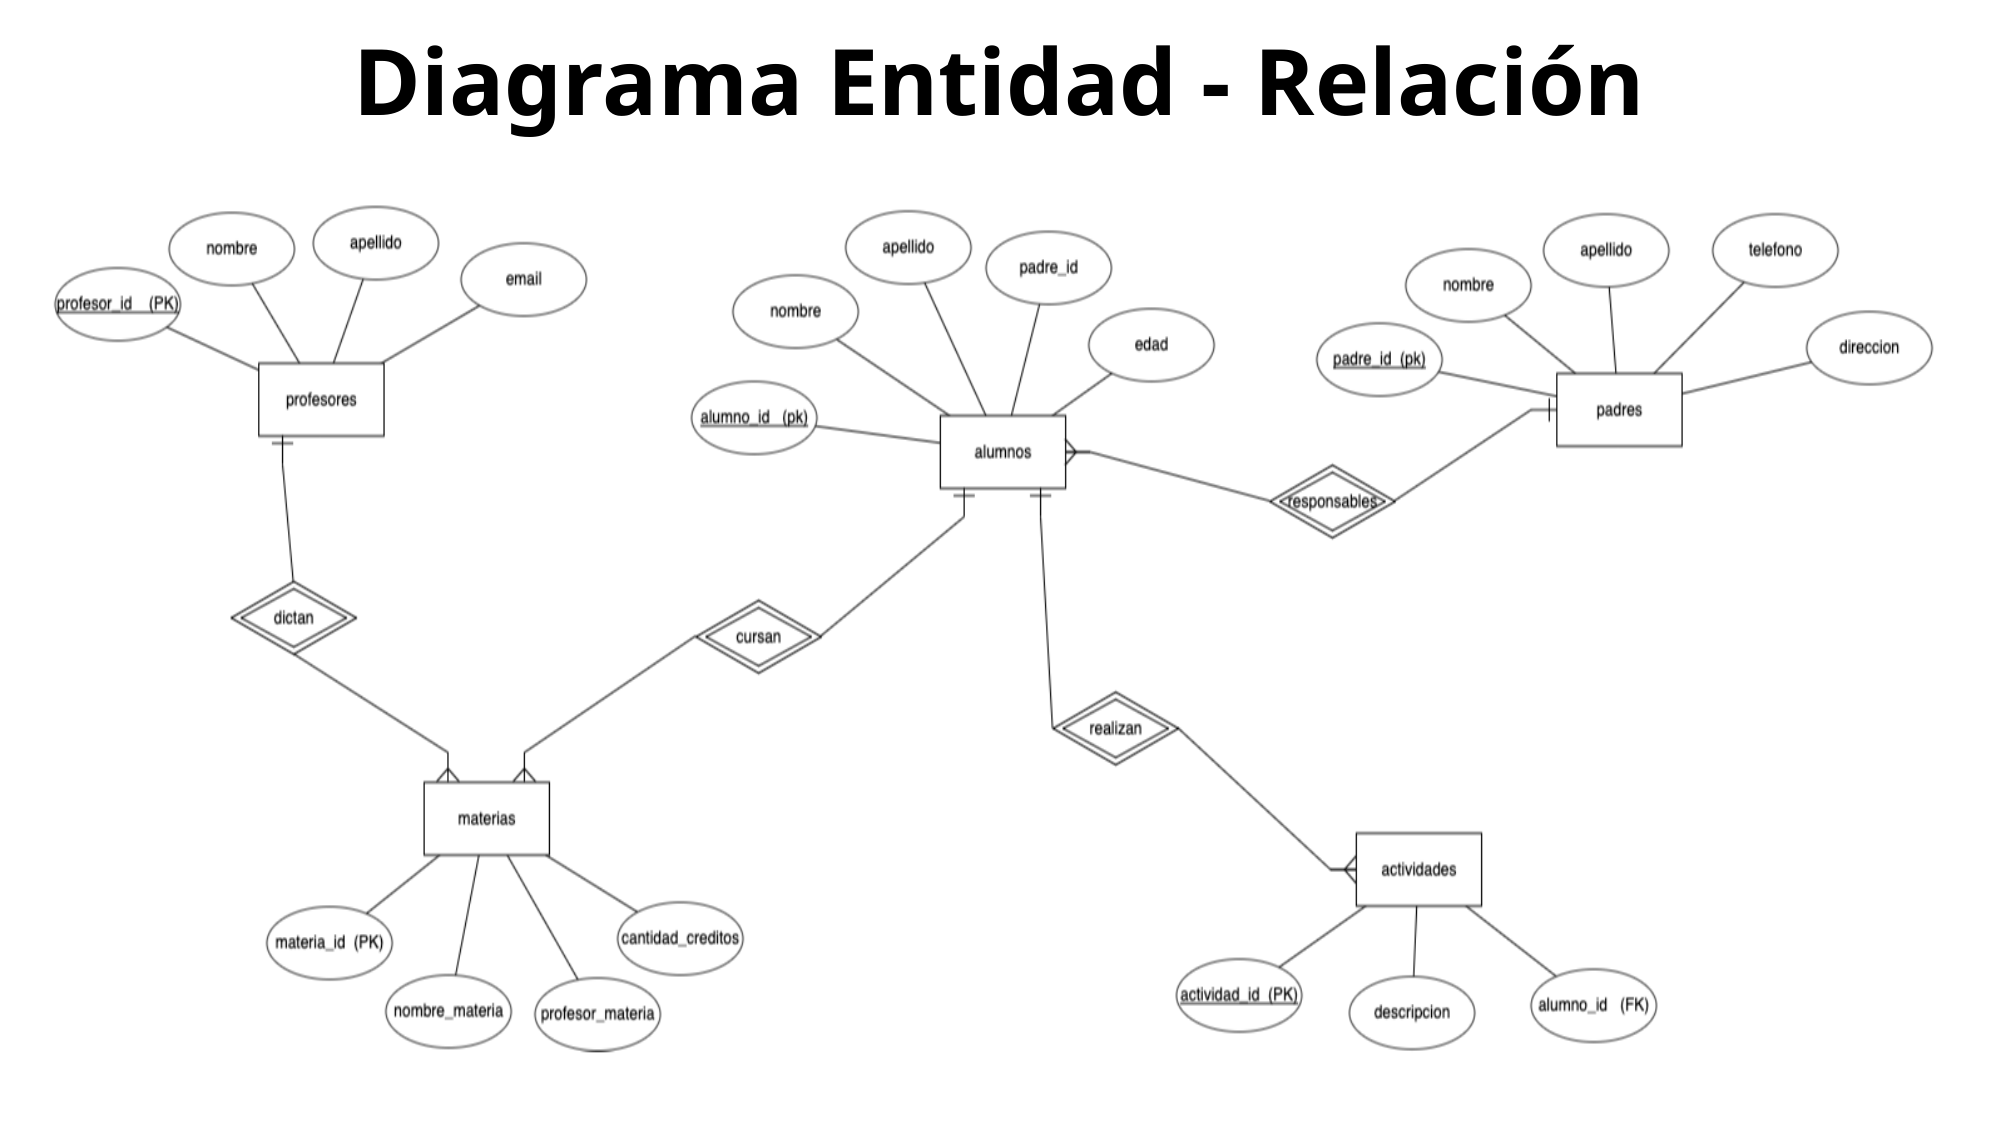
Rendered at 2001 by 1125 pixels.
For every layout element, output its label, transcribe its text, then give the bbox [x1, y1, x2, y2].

picture [44, 130, 1956, 1083]
title Diagrama Entidad - Relación [137, 15, 1863, 130]
